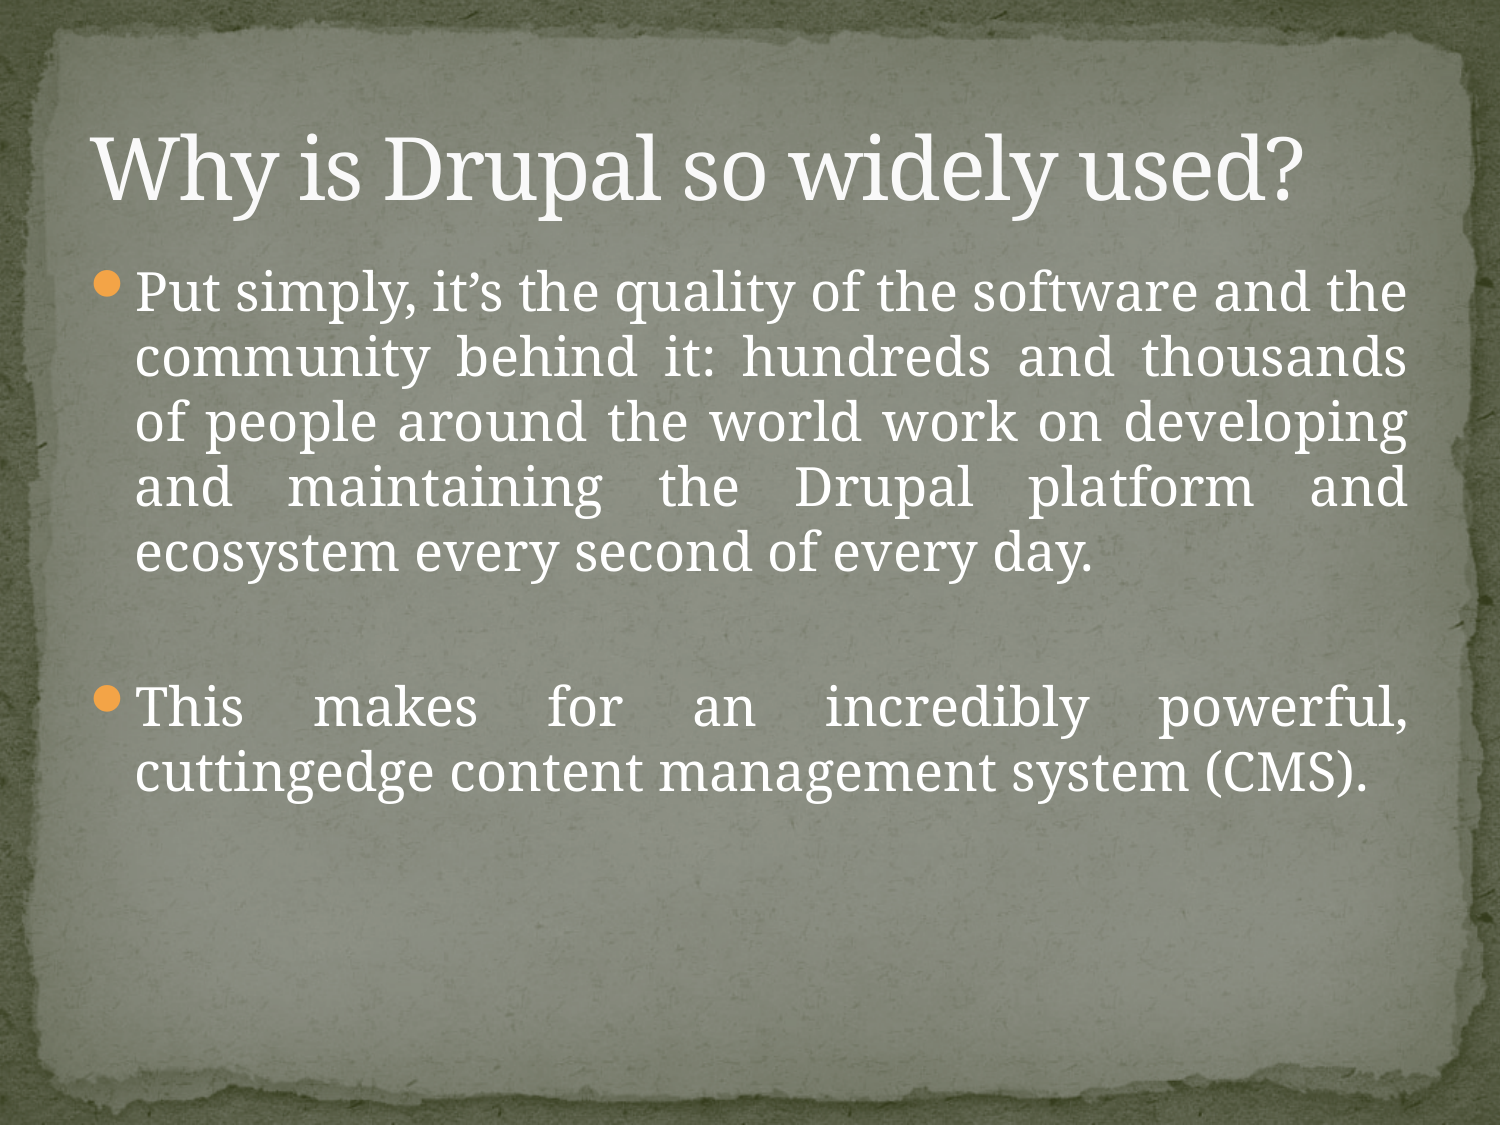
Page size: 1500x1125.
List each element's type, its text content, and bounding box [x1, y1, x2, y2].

title Why is Drupal so widely used? [74, 24, 1425, 225]
list Put simply, it’s the quality of the software and the community behind it: hundreds and thousands of people around the world work on developing and maintaining the Drupal platform and ecosystem every second of every day. This makes for an incredibly powerful, cuttingedge content management system (CMS). [75, 249, 1425, 1000]
